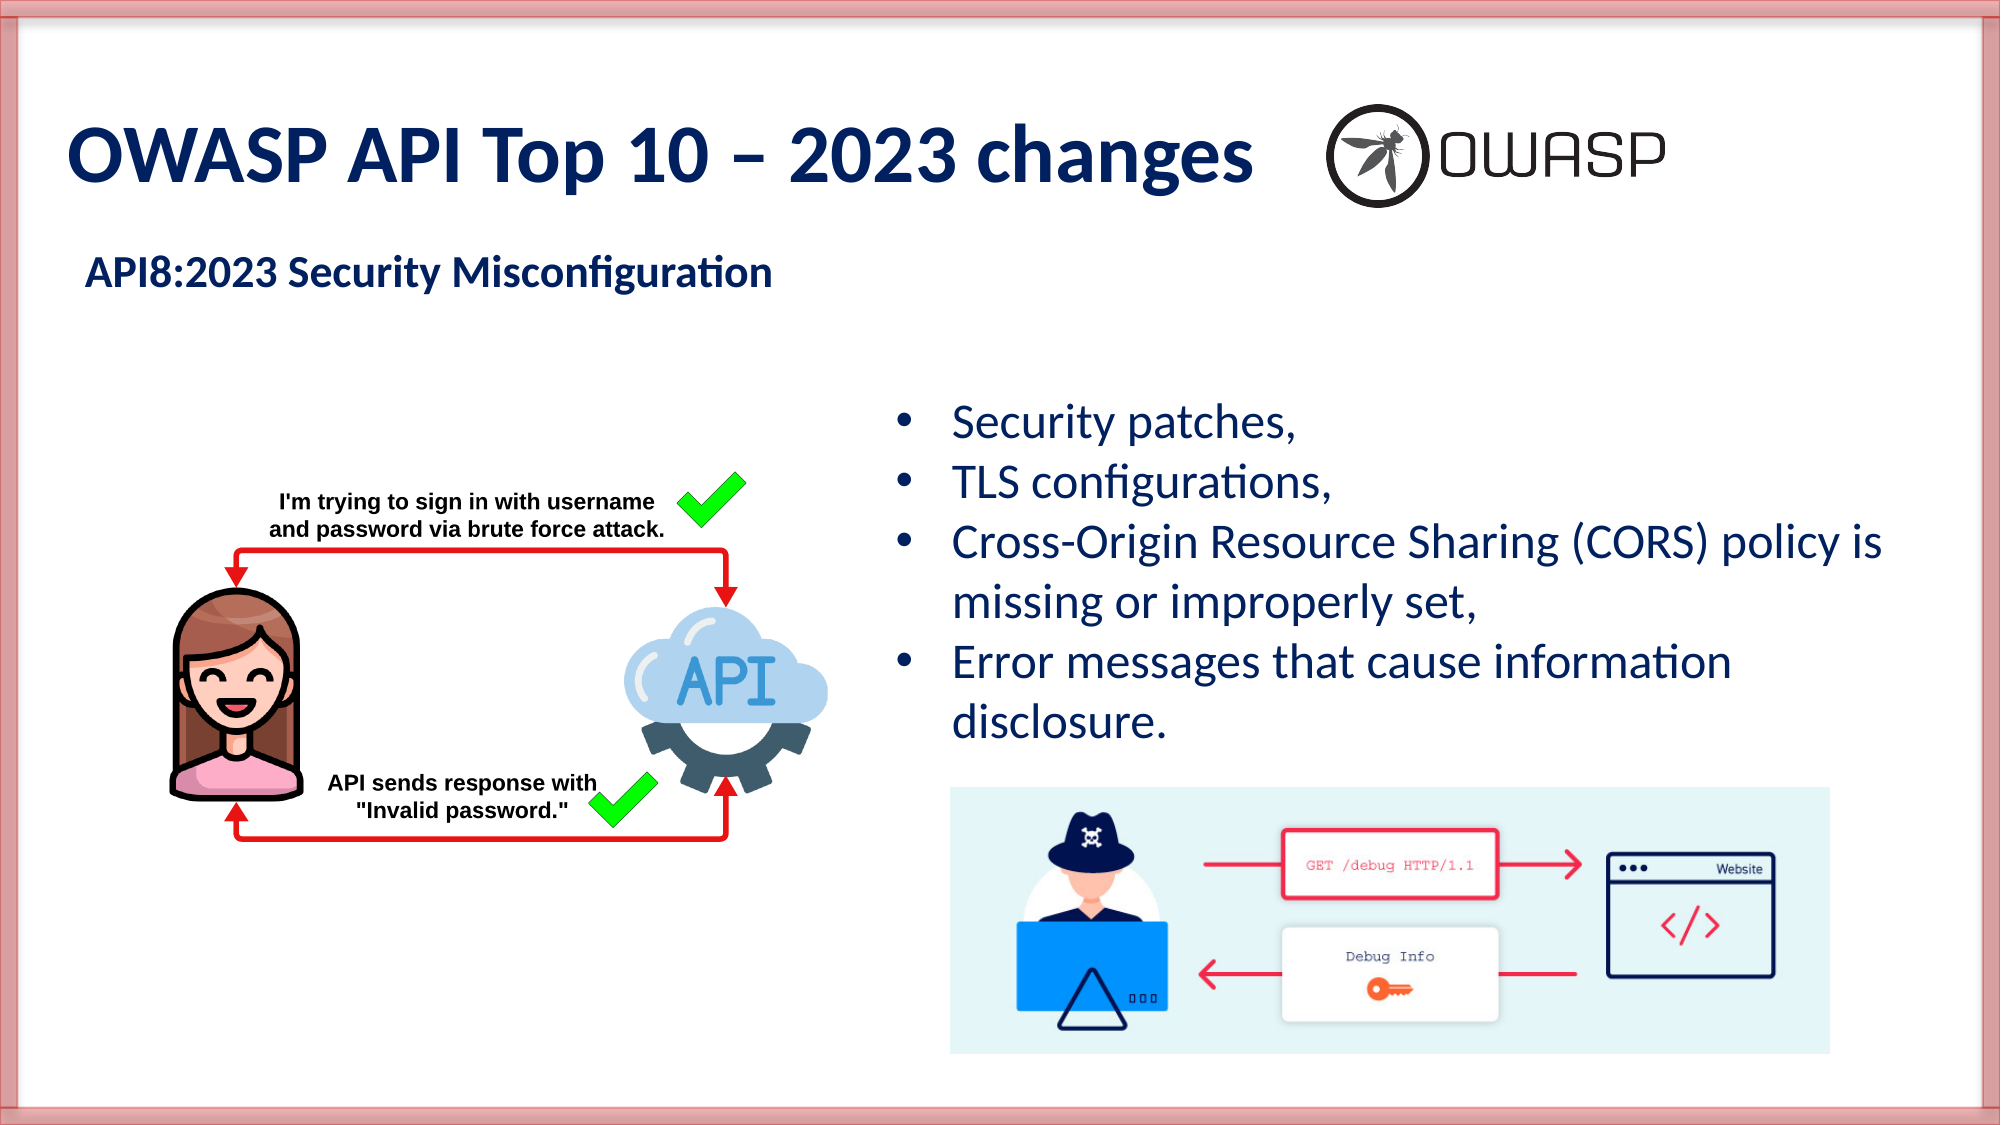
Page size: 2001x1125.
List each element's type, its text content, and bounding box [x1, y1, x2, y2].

text_box [0, 0, 2000, 18]
text_box API8:2023 Security Misconfiguration [70, 233, 1343, 304]
picture [110, 437, 846, 895]
text_box OWASP API Top 10 – 2023 changes [52, 47, 1983, 265]
picture [949, 786, 1830, 1054]
text_box [1982, 16, 2000, 1109]
text_box [0, 1107, 2000, 1125]
picture [1326, 104, 1665, 208]
text_box [0, 16, 18, 1109]
text_box Security patches, TLS configurations, Cross-Origin Resource Sharing (CORS) policy is missing or improperly set, Error messages that cause information disclosure. [880, 381, 1907, 757]
